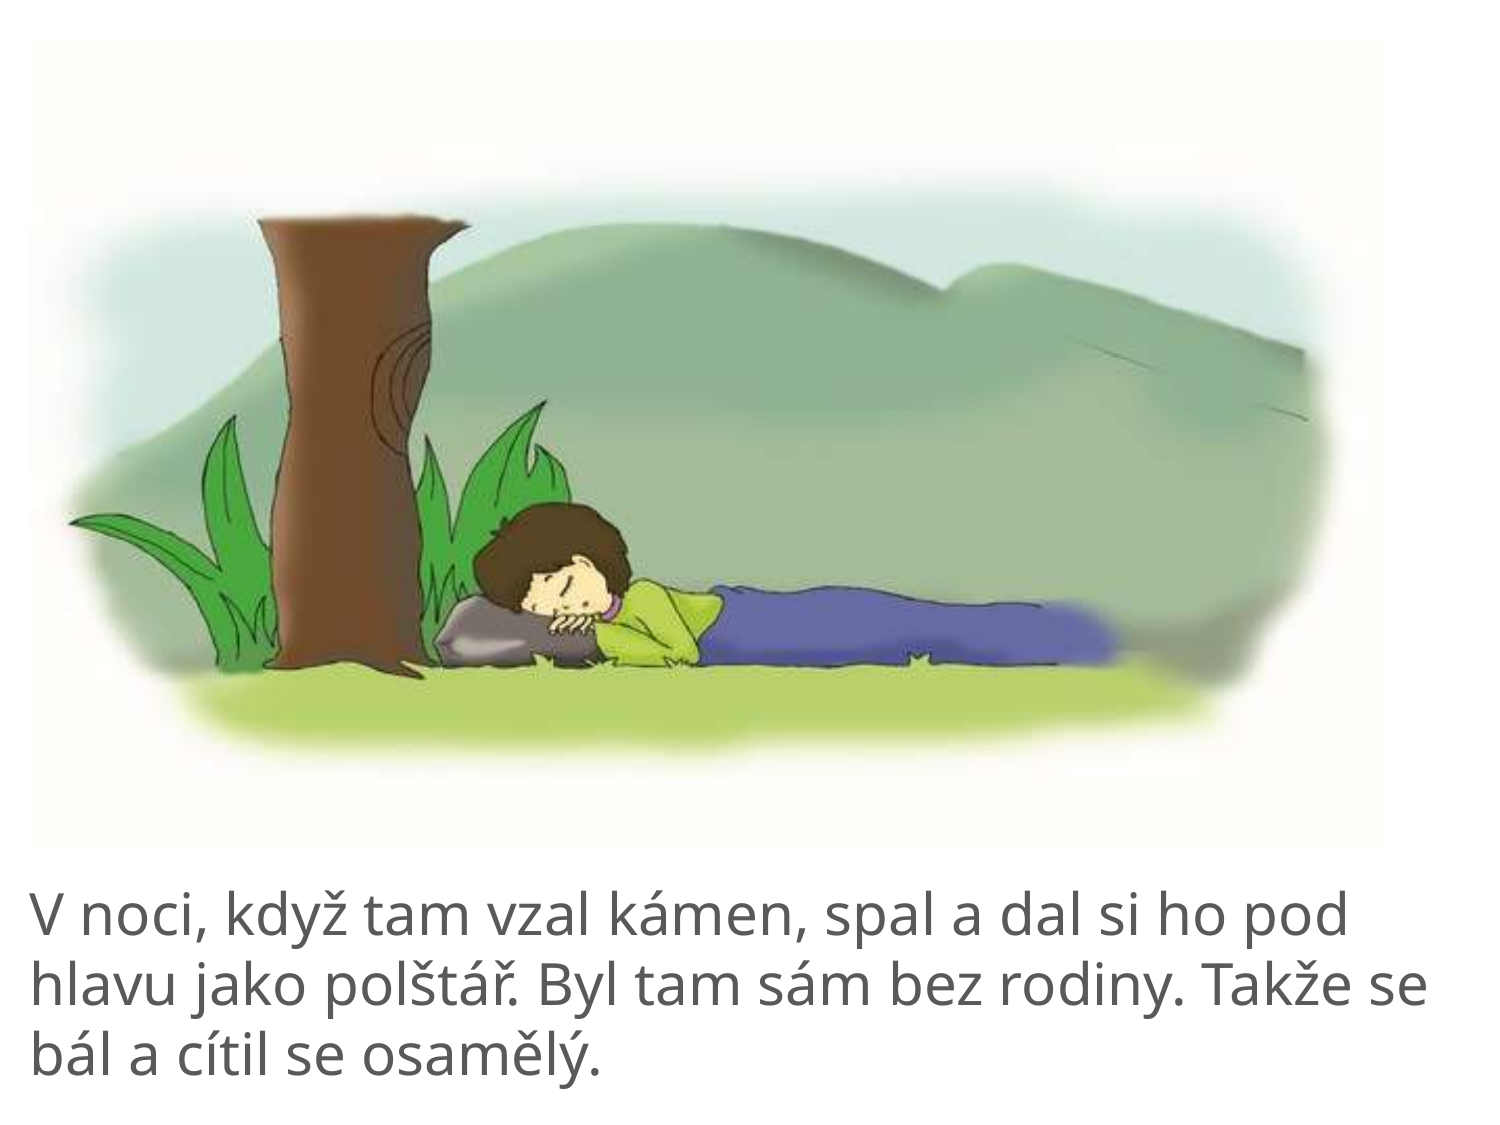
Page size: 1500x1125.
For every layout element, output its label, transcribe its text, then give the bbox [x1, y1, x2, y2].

picture [29, 42, 1389, 851]
text_box V noci, když tam vzal kámen, spal a dal si ho pod hlavu jako polštář. Byl tam sám bez rodiny. Takže se bál a cítil se osamělý. [14, 869, 1486, 1095]
